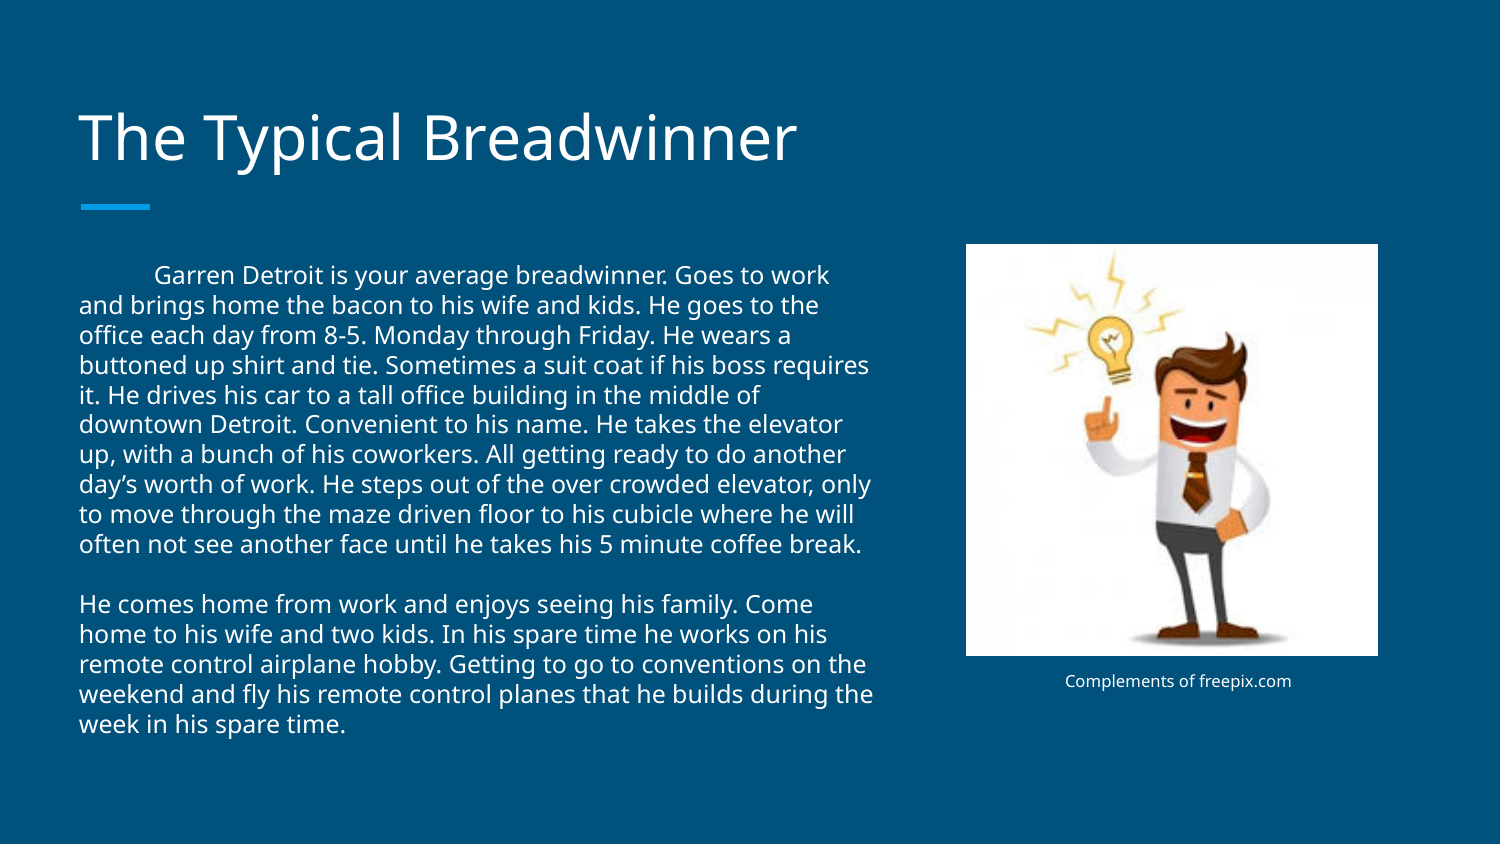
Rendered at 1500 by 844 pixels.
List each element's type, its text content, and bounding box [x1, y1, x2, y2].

picture [967, 245, 1377, 655]
title The Typical Breadwinner [63, 75, 1437, 188]
list Garren Detroit is your average breadwinner. Goes to work and brings home the bacon to his wife and kids. He goes to the office each day from 8-5. Monday through Friday. He wears a buttoned up shirt and tie. Sometimes a suit coat if his boss requires it. He drives his car to a tall office building in the middle of downtown Detroit. Convenient to his name. He takes the elevator up, with a bunch of his coworkers. All getting ready to do another day’s worth of work. He steps out of the over crowded elevator, only to move through the maze driven floor to his cubicle where he will often not see another face until he takes his 5 minute coffee break. He comes home from work and enjoys seeing his family. Come home to his wife and two kids. In his spare time he works on his remote control airplane hobby. Getting to go to conventions on the weekend and fly his remote control planes that he builds during the week in his spare time. [63, 244, 895, 750]
text_box Complements of freepix.com [1050, 665, 1332, 703]
